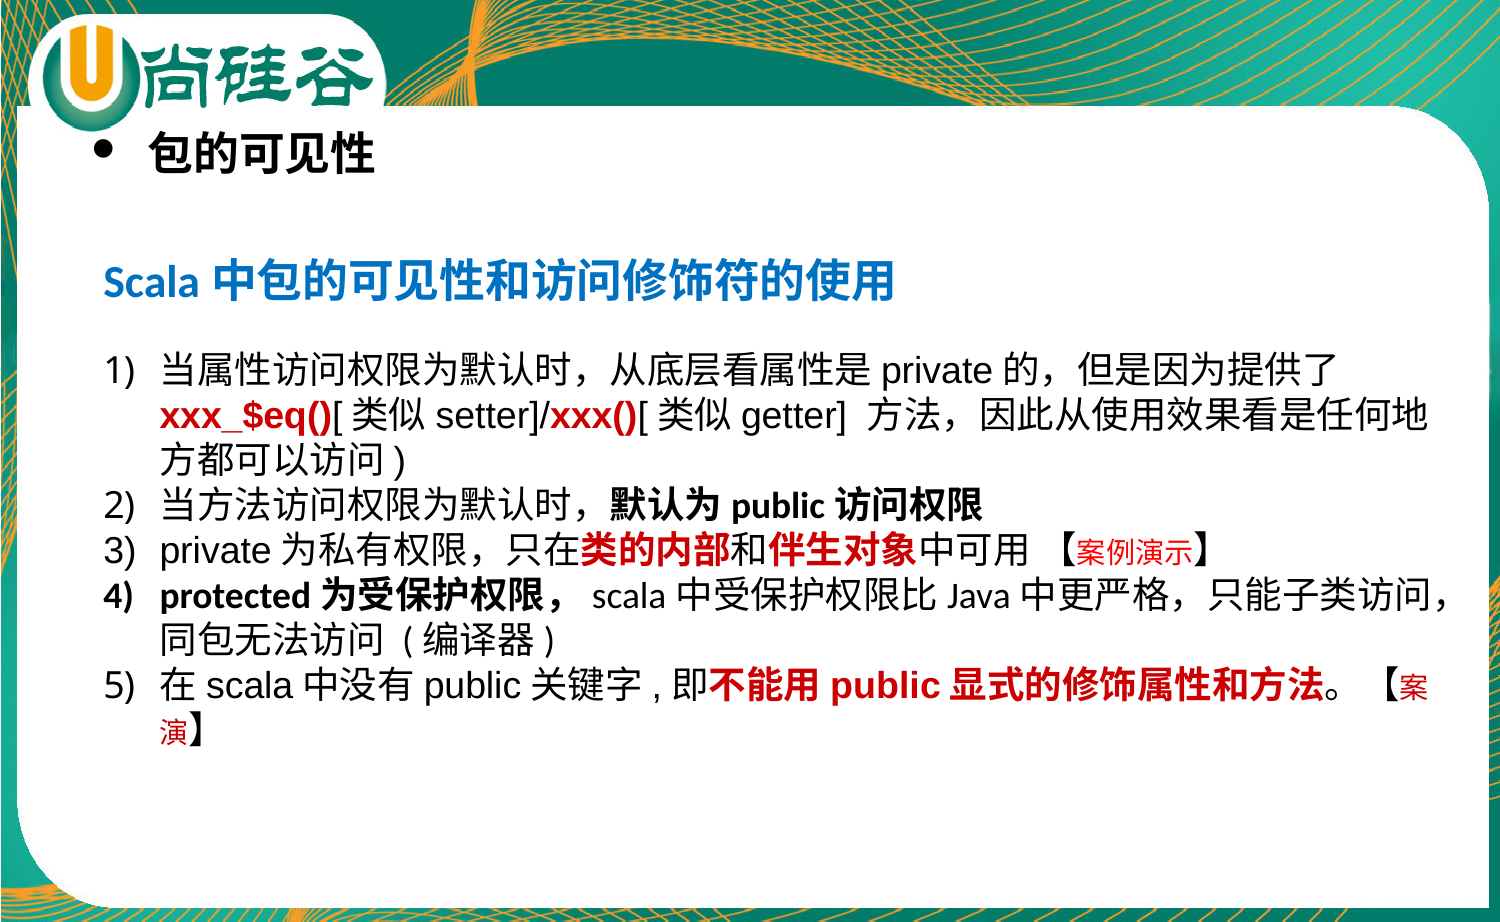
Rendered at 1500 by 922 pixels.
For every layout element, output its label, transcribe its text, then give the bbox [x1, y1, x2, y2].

picture [0, 0, 1500, 922]
text_box 包的可见性 [76, 123, 1270, 188]
text_box Scala中包的可见性和访问修饰符的使用 当属性访问权限为默认时，从底层看属性是private的，但是因为提供了xxx_$eq()[类似setter]/xxx()[类似getter] 方法，因此从使用效果看是任何地方都可以访问) 当方法访问权限为默认时，默认为public访问权限 private为私有权限，只在类的内部和伴生对象中可用 【案例演示】 protected为受保护权限，scala中受保护权限比Java中更严格，只能子类访问，同包无法访问 (编译器) 在scala中没有public关键字,即不能用public显式的修饰属性和方法。【案演】 [88, 204, 1471, 759]
